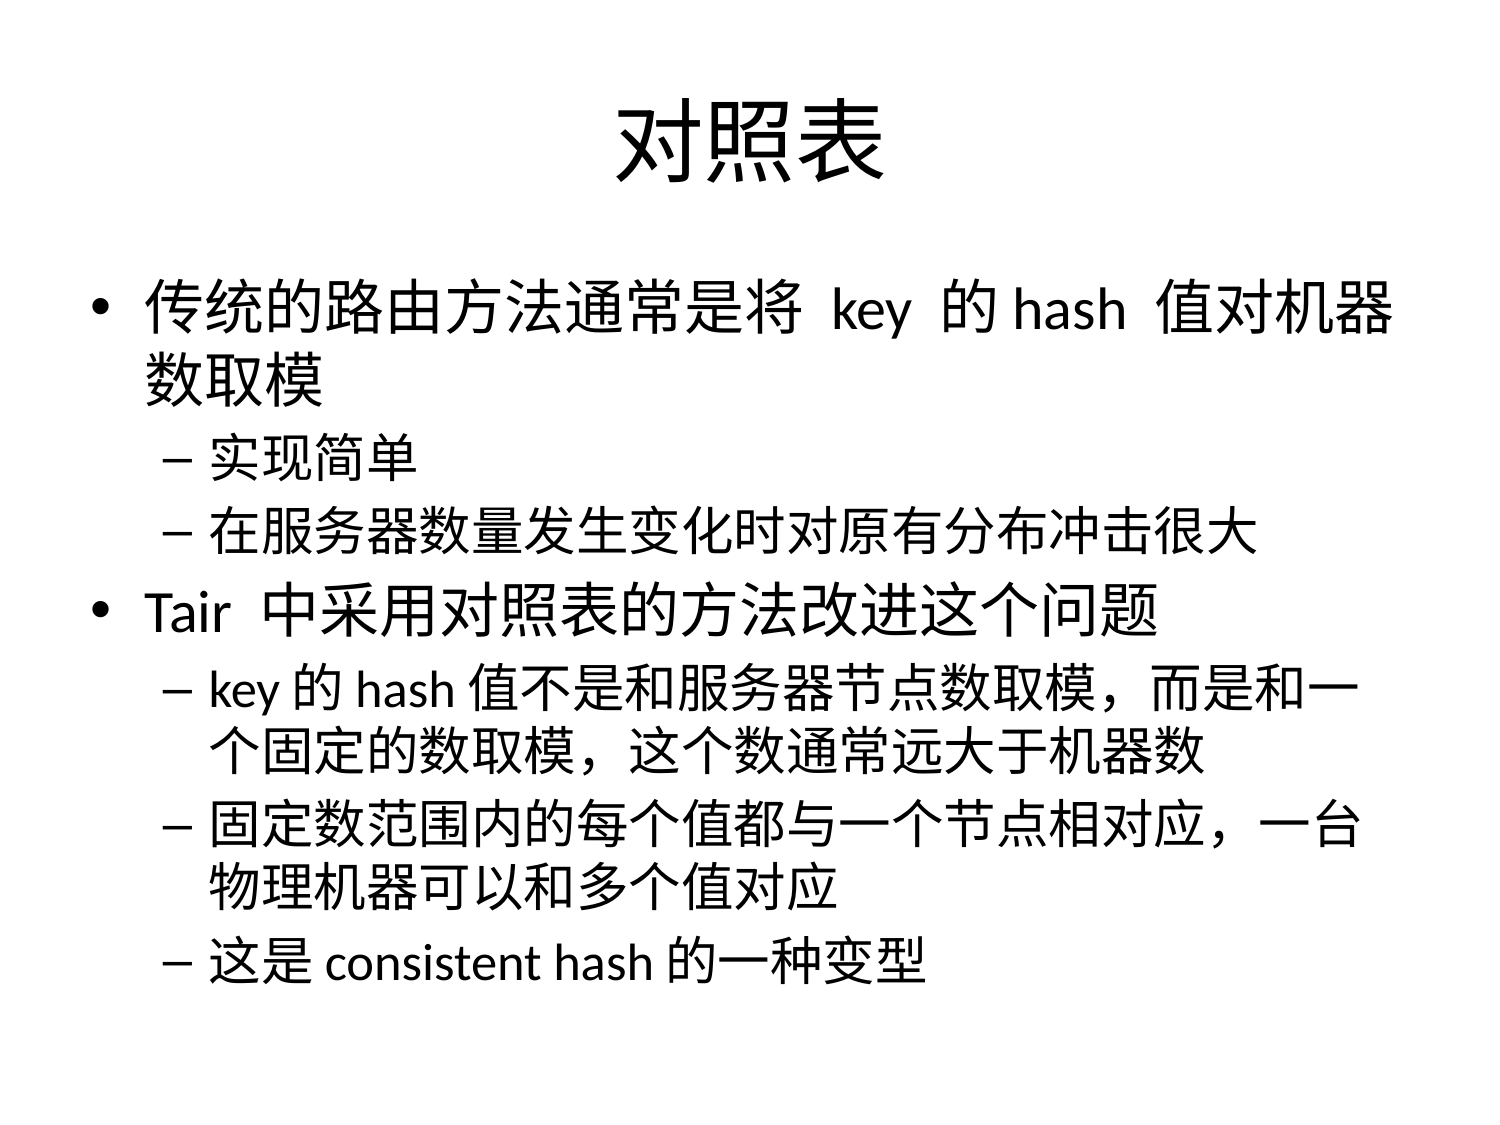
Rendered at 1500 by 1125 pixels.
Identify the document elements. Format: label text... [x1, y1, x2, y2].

list 传统的路由方法通常是将 key 的hash 值对机器数取模 实现简单 在服务器数量发生变化时对原有分布冲击很大 Tair 中采用对照表的方法改进这个问题 key的hash值不是和服务器节点数取模，而是和一个固定的数取模，这个数通常远大于机器数 固定数范围内的每个值都与一个节点相对应，一台物理机器可以和多个值对应 这是consistent hash的一种变型 [75, 262, 1425, 1005]
title 对照表 [75, 45, 1425, 233]
